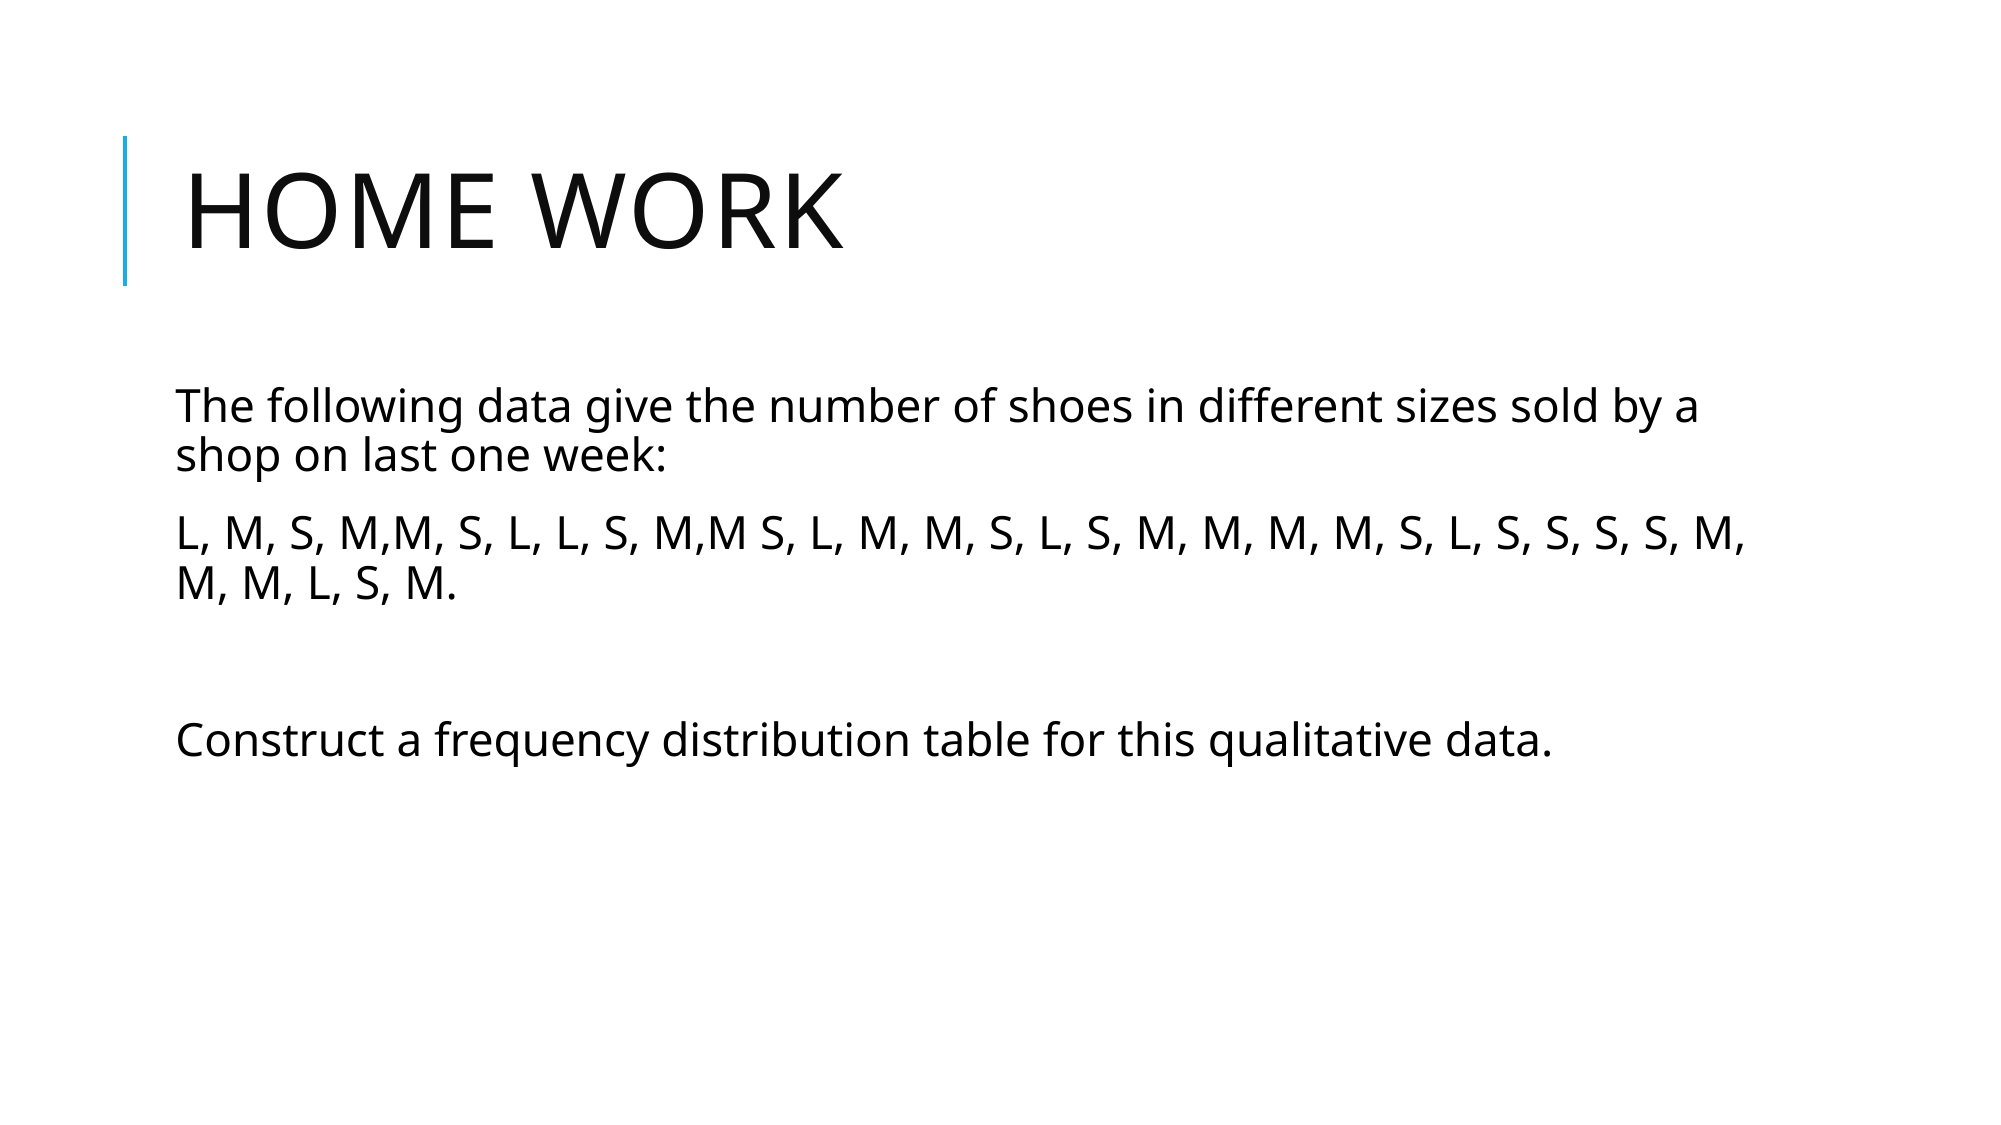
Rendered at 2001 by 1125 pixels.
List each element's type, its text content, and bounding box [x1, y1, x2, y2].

title Home work [168, 96, 1763, 342]
list The following data give the number of shoes in different sizes sold by a shop on last one week: L, M, S, M,M, S, L, L, S, M,M S, L, M, M, S, L, S, M, M, M, M, S, L, S, S, S, S, M, M, M, L, S, M. Construct a frequency distribution table for this qualitative data. [168, 375, 1763, 1035]
